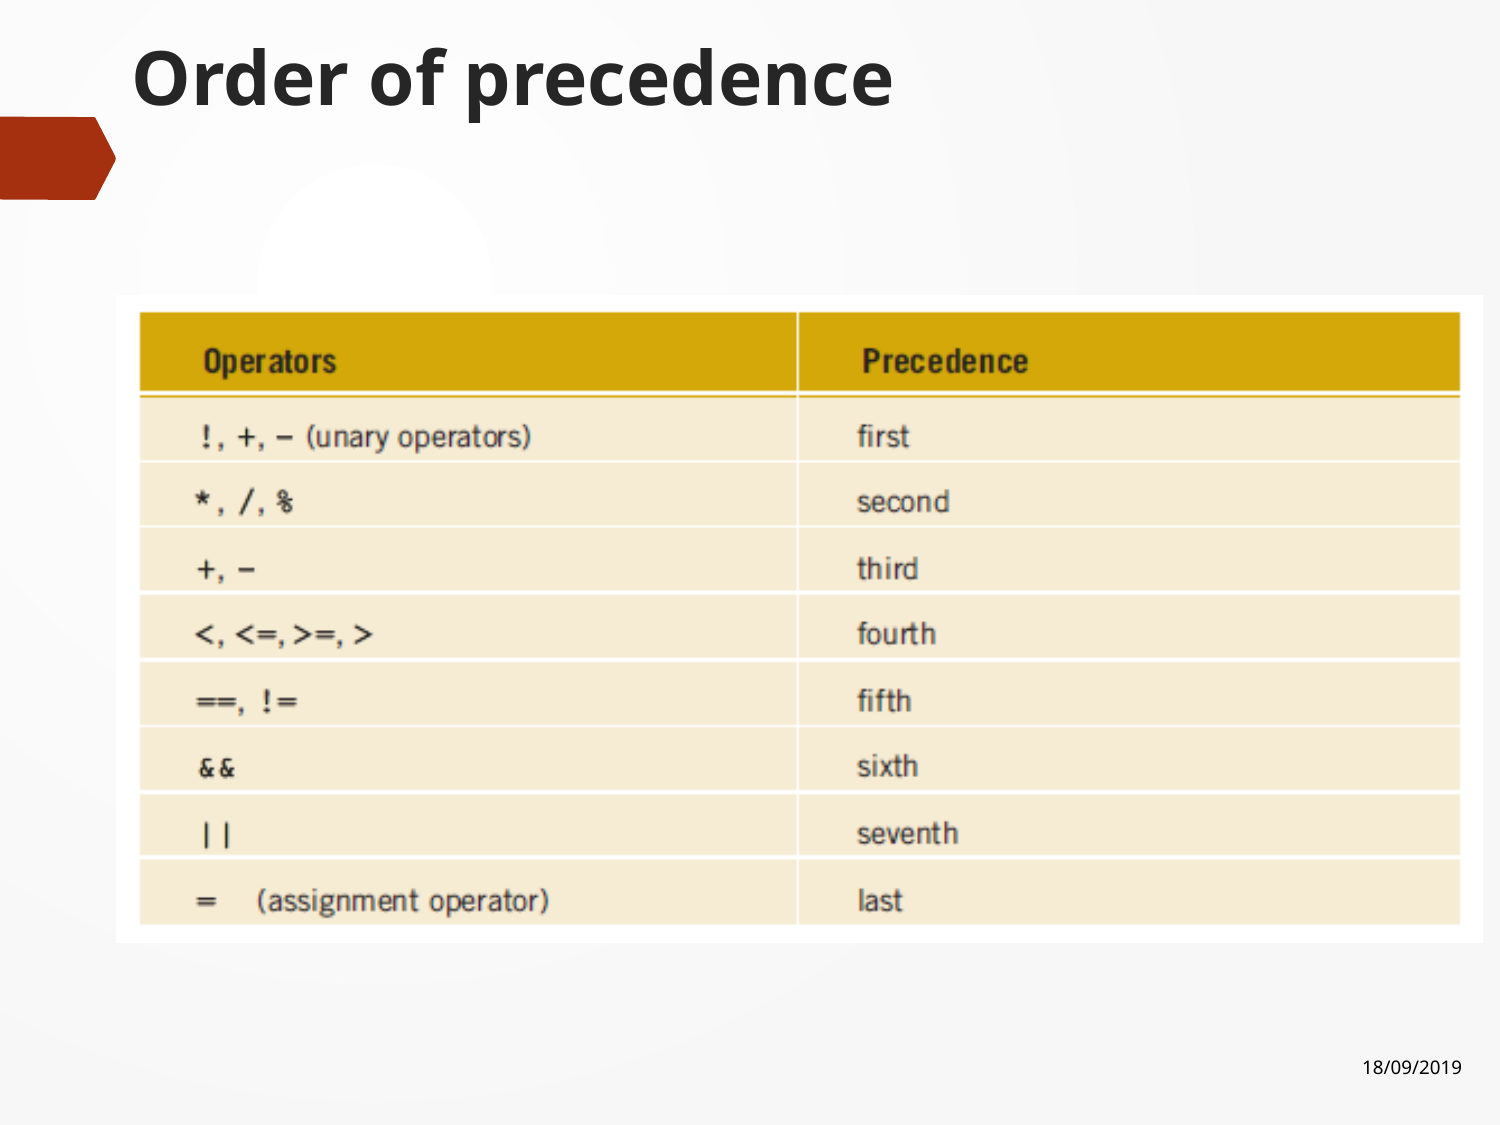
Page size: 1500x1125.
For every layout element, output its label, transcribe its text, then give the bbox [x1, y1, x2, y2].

title Order of precedence [116, 23, 1483, 158]
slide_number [1260, 1037, 1483, 1098]
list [116, 295, 1483, 943]
